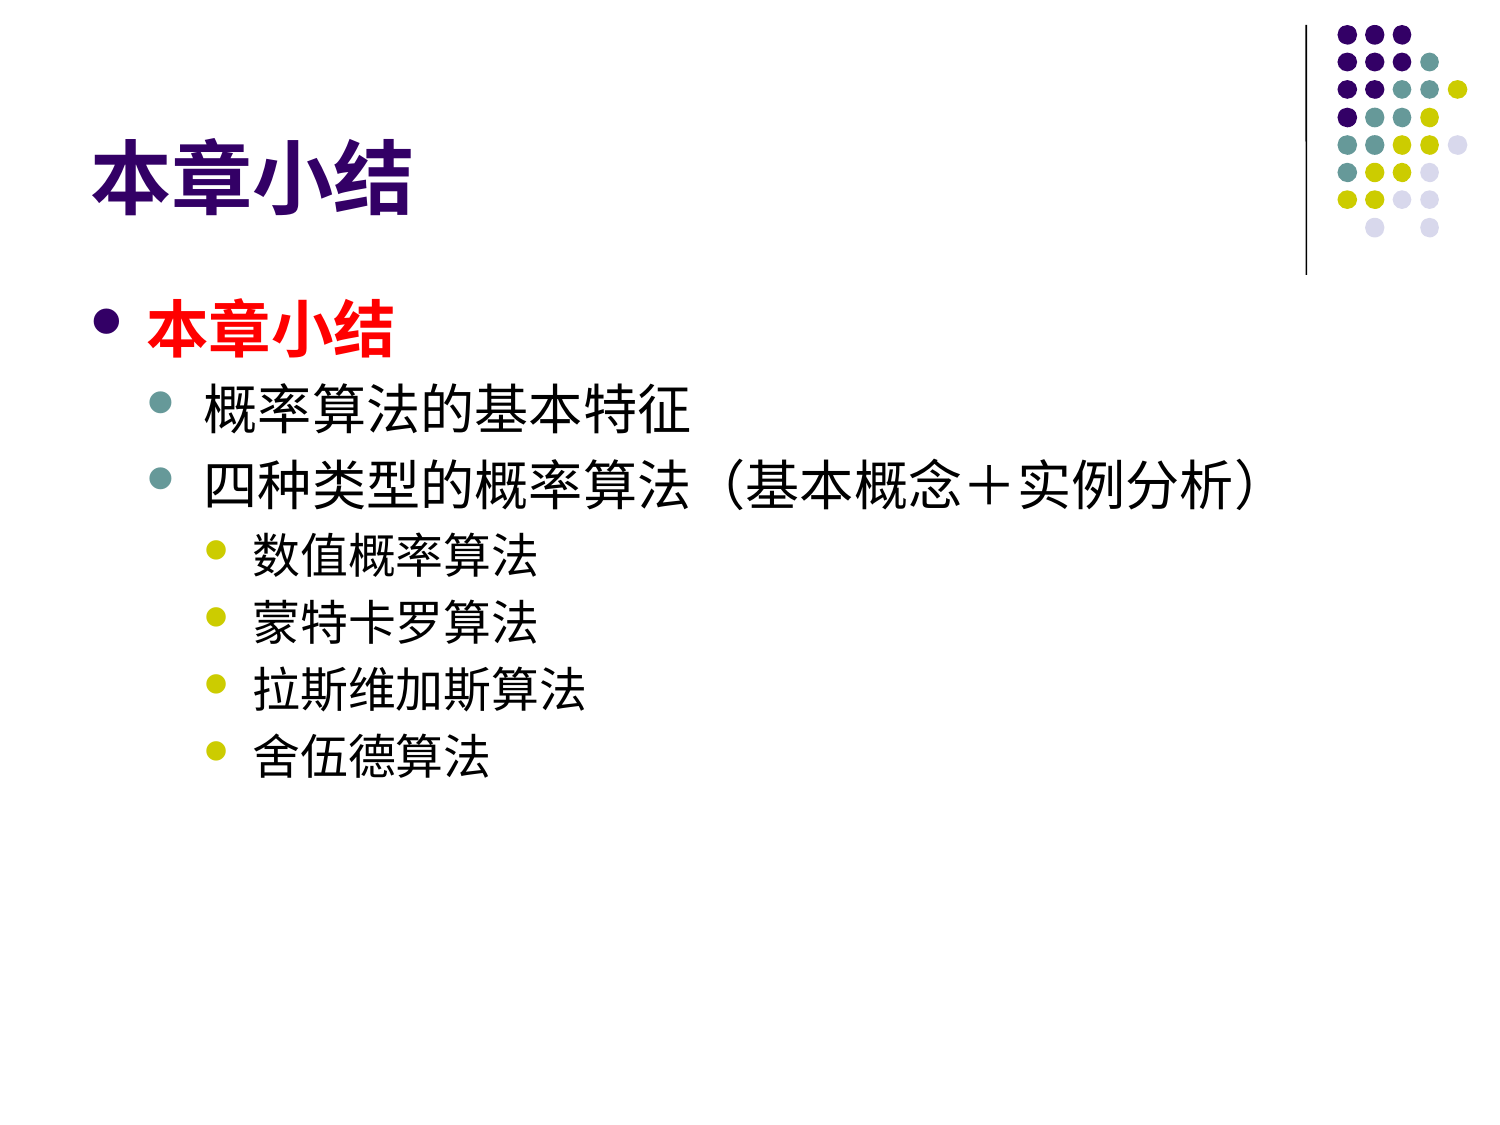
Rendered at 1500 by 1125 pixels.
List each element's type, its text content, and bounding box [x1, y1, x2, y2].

list 本章小结 概率算法的基本特征 四种类型的概率算法（基本概念＋实例分析） 数值概率算法 蒙特卡罗算法 拉斯维加斯算法 舍伍德算法 [74, 281, 1426, 1006]
title 本章小结 [74, 19, 1313, 233]
